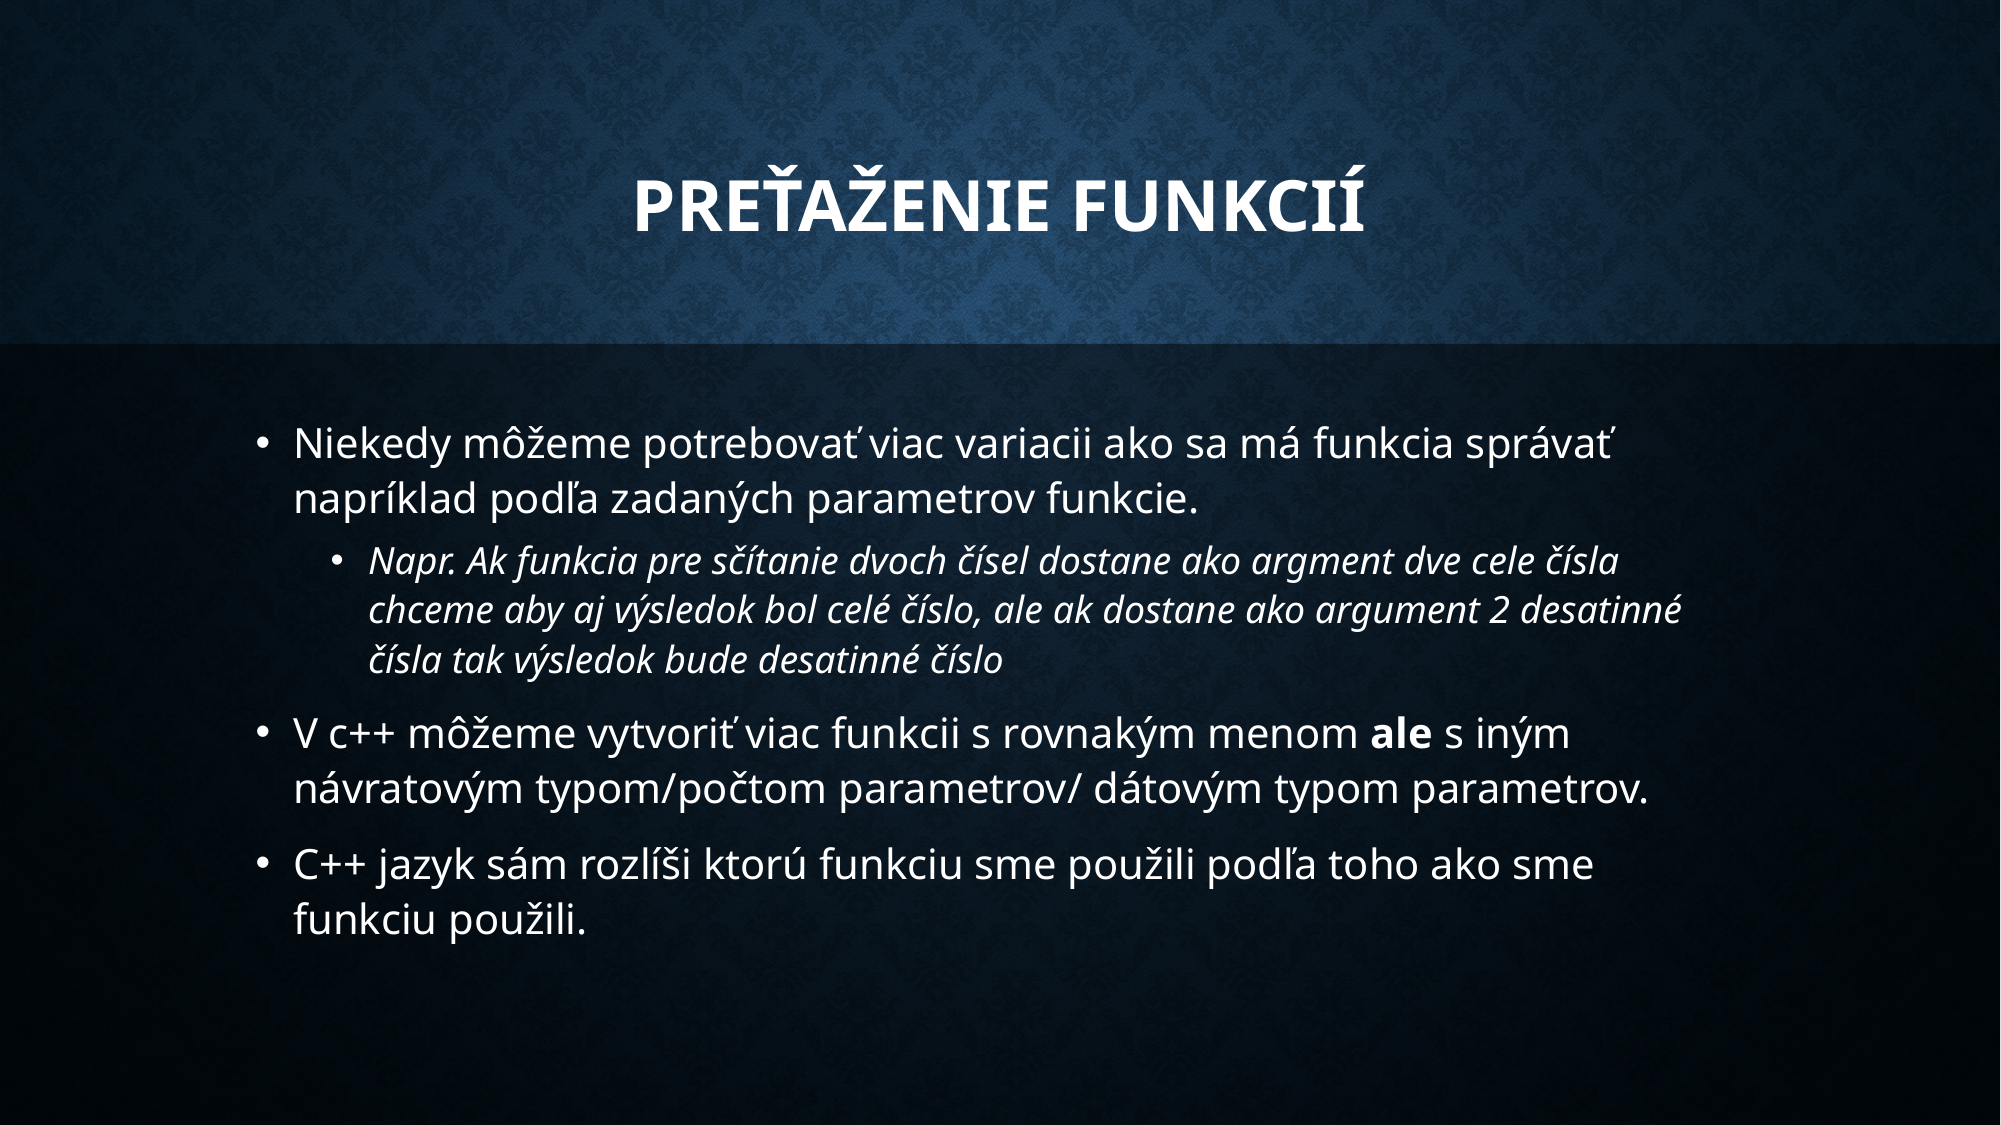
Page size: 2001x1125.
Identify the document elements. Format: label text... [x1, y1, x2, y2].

list Niekedy môžeme potrebovať viac variacii ako sa má funkcia správať napríklad podľa zadaných parametrov funkcie. Napr. Ak funkcia pre sčítanie dvoch čísel dostane ako argment dve cele čísla chceme aby aj výsledok bol celé číslo, ale ak dostane ako argument 2 desatinné čísla tak výsledok bude desatinné číslo V c++ môžeme vytvoriť viac funkcii s rovnakým menom ale s iným návratovým typom/počtom parametrov/ dátovým typom parametrov. C++ jazyk sám rozlíši ktorú funkciu sme použili podľa toho ako sme funkciu použili. [240, 404, 1758, 950]
text_box [0, 0, 2000, 342]
text_box [0, 342, 2000, 1125]
title Preťaženie funkcií [149, 99, 1849, 318]
